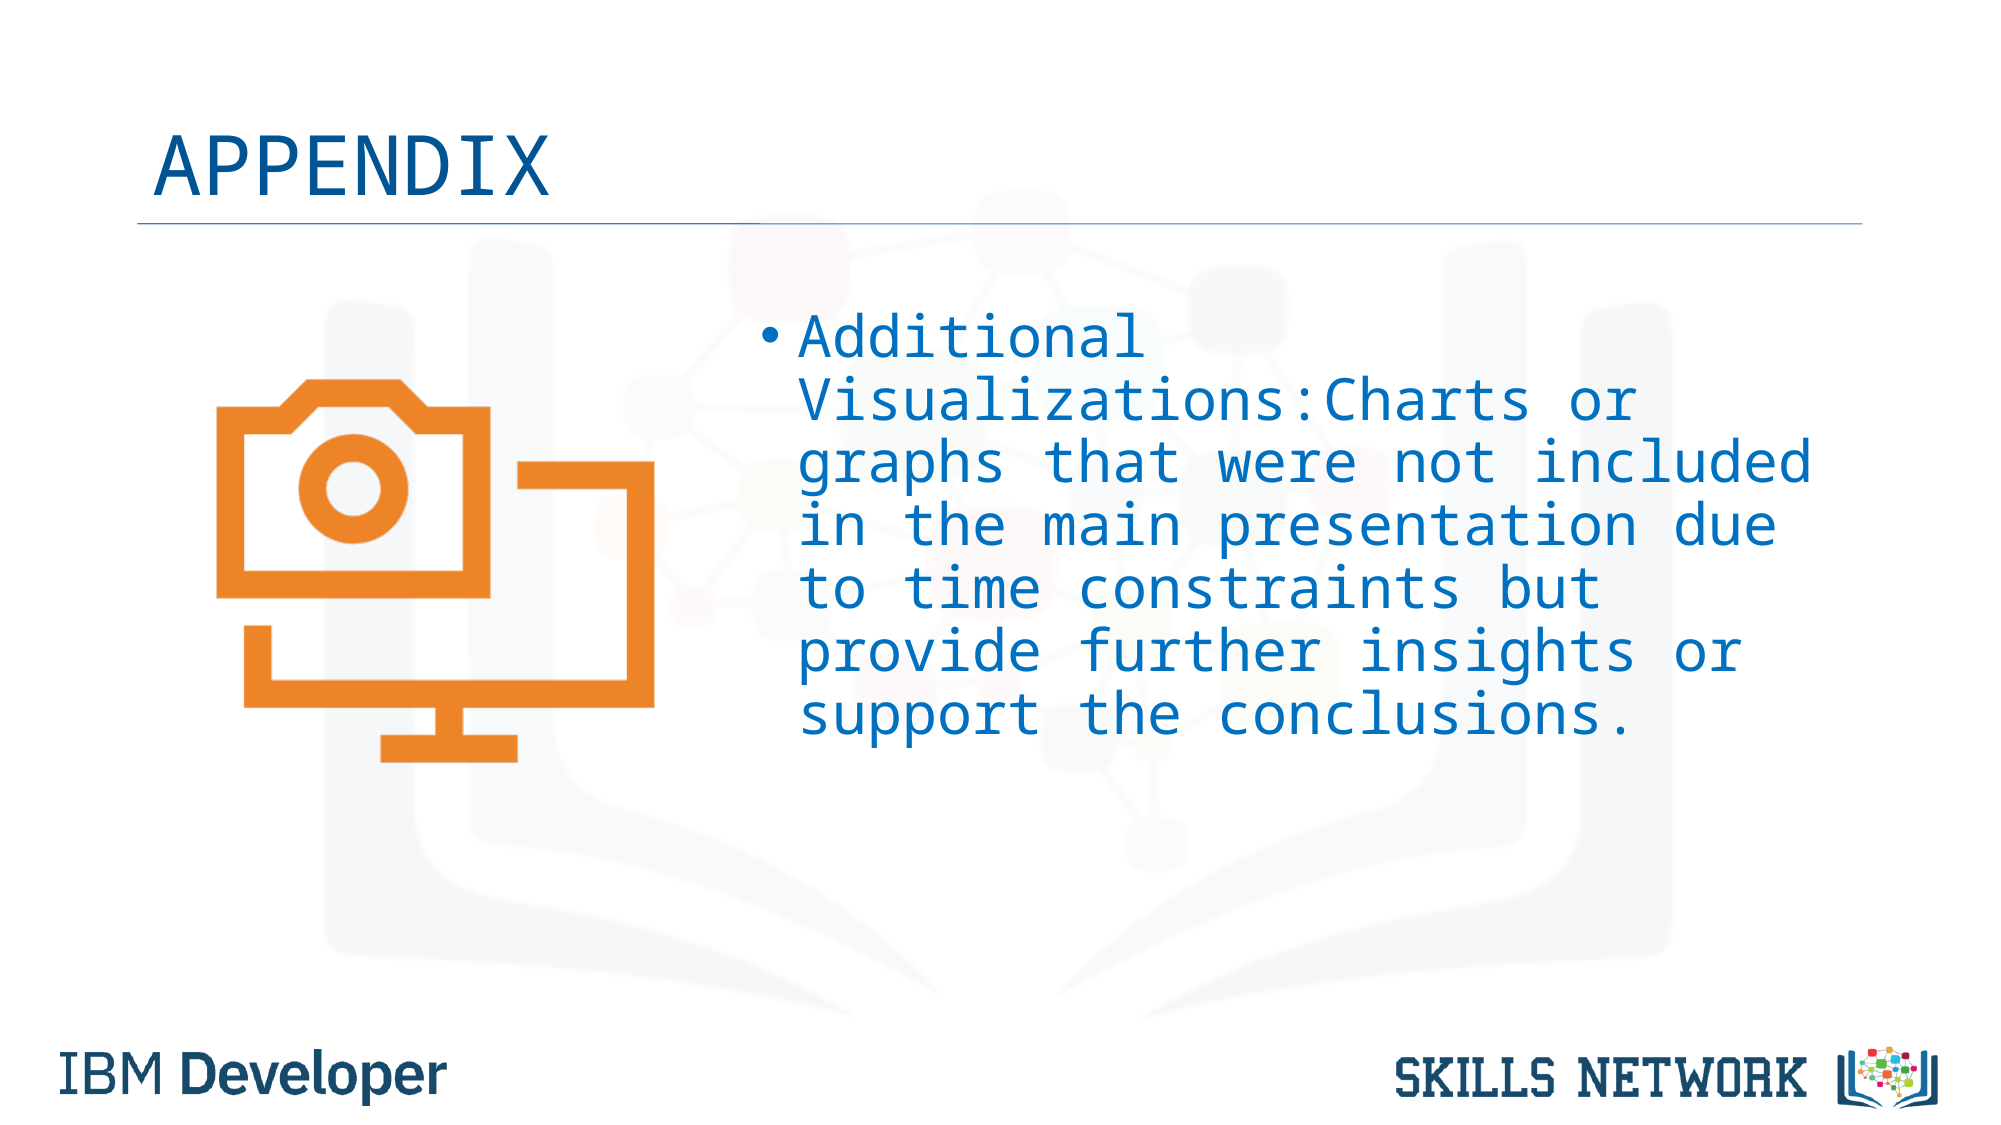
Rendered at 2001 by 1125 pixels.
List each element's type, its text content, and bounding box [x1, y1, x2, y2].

picture [55, 1045, 459, 1108]
title APPENDIX [137, 59, 1863, 278]
picture [1390, 1045, 1945, 1111]
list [173, 303, 698, 828]
list Additional Visualizations:Charts or graphs that were not included in the main presentation due to time constraints but provide further insights or support the conclusions. [745, 299, 1863, 1014]
